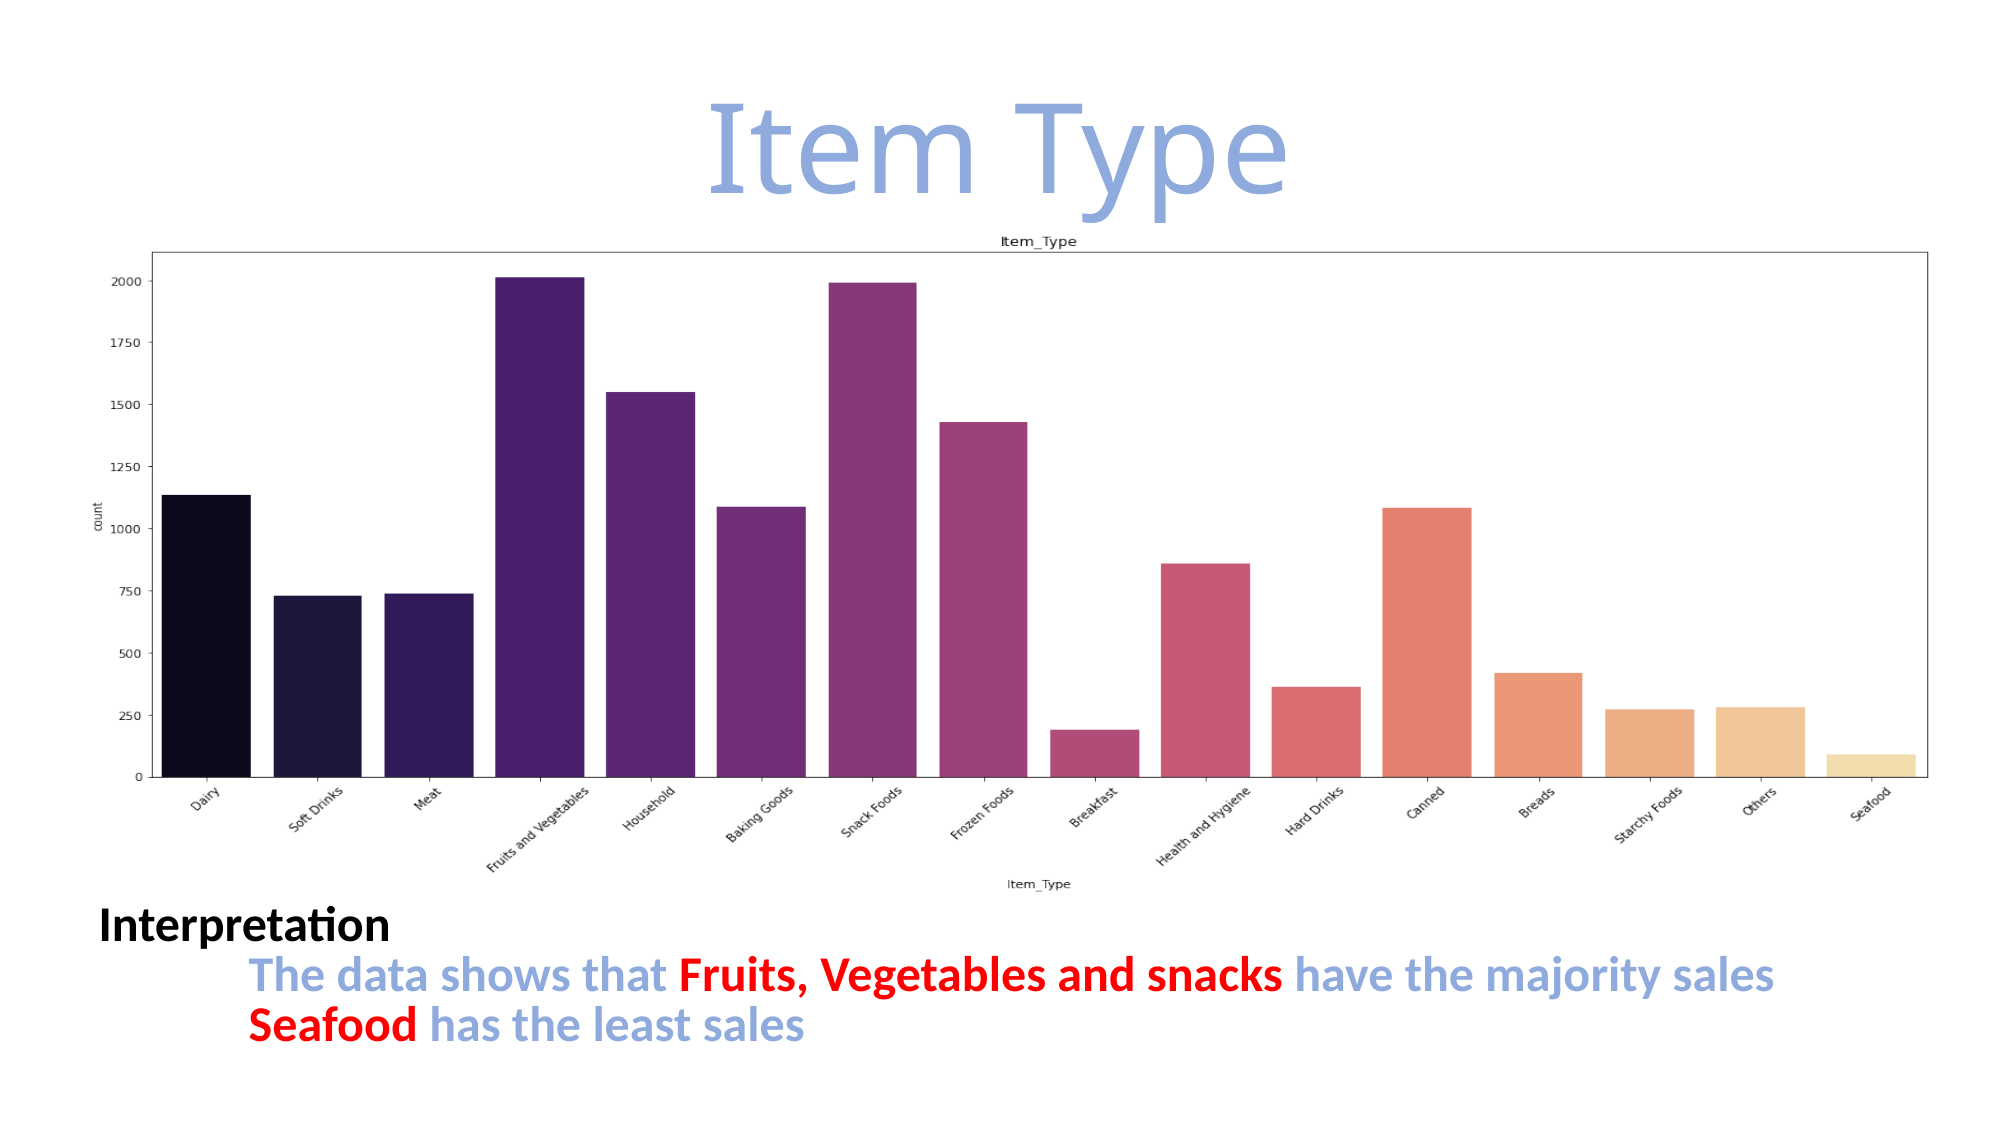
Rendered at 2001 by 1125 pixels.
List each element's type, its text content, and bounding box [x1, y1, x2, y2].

picture [83, 228, 1935, 897]
table_header Interpretation The data shows that Fruits, Vegetables and snacks have the majority sales Seafood has the least sales [85, 898, 1910, 1090]
title Item Type [259, 32, 1741, 228]
